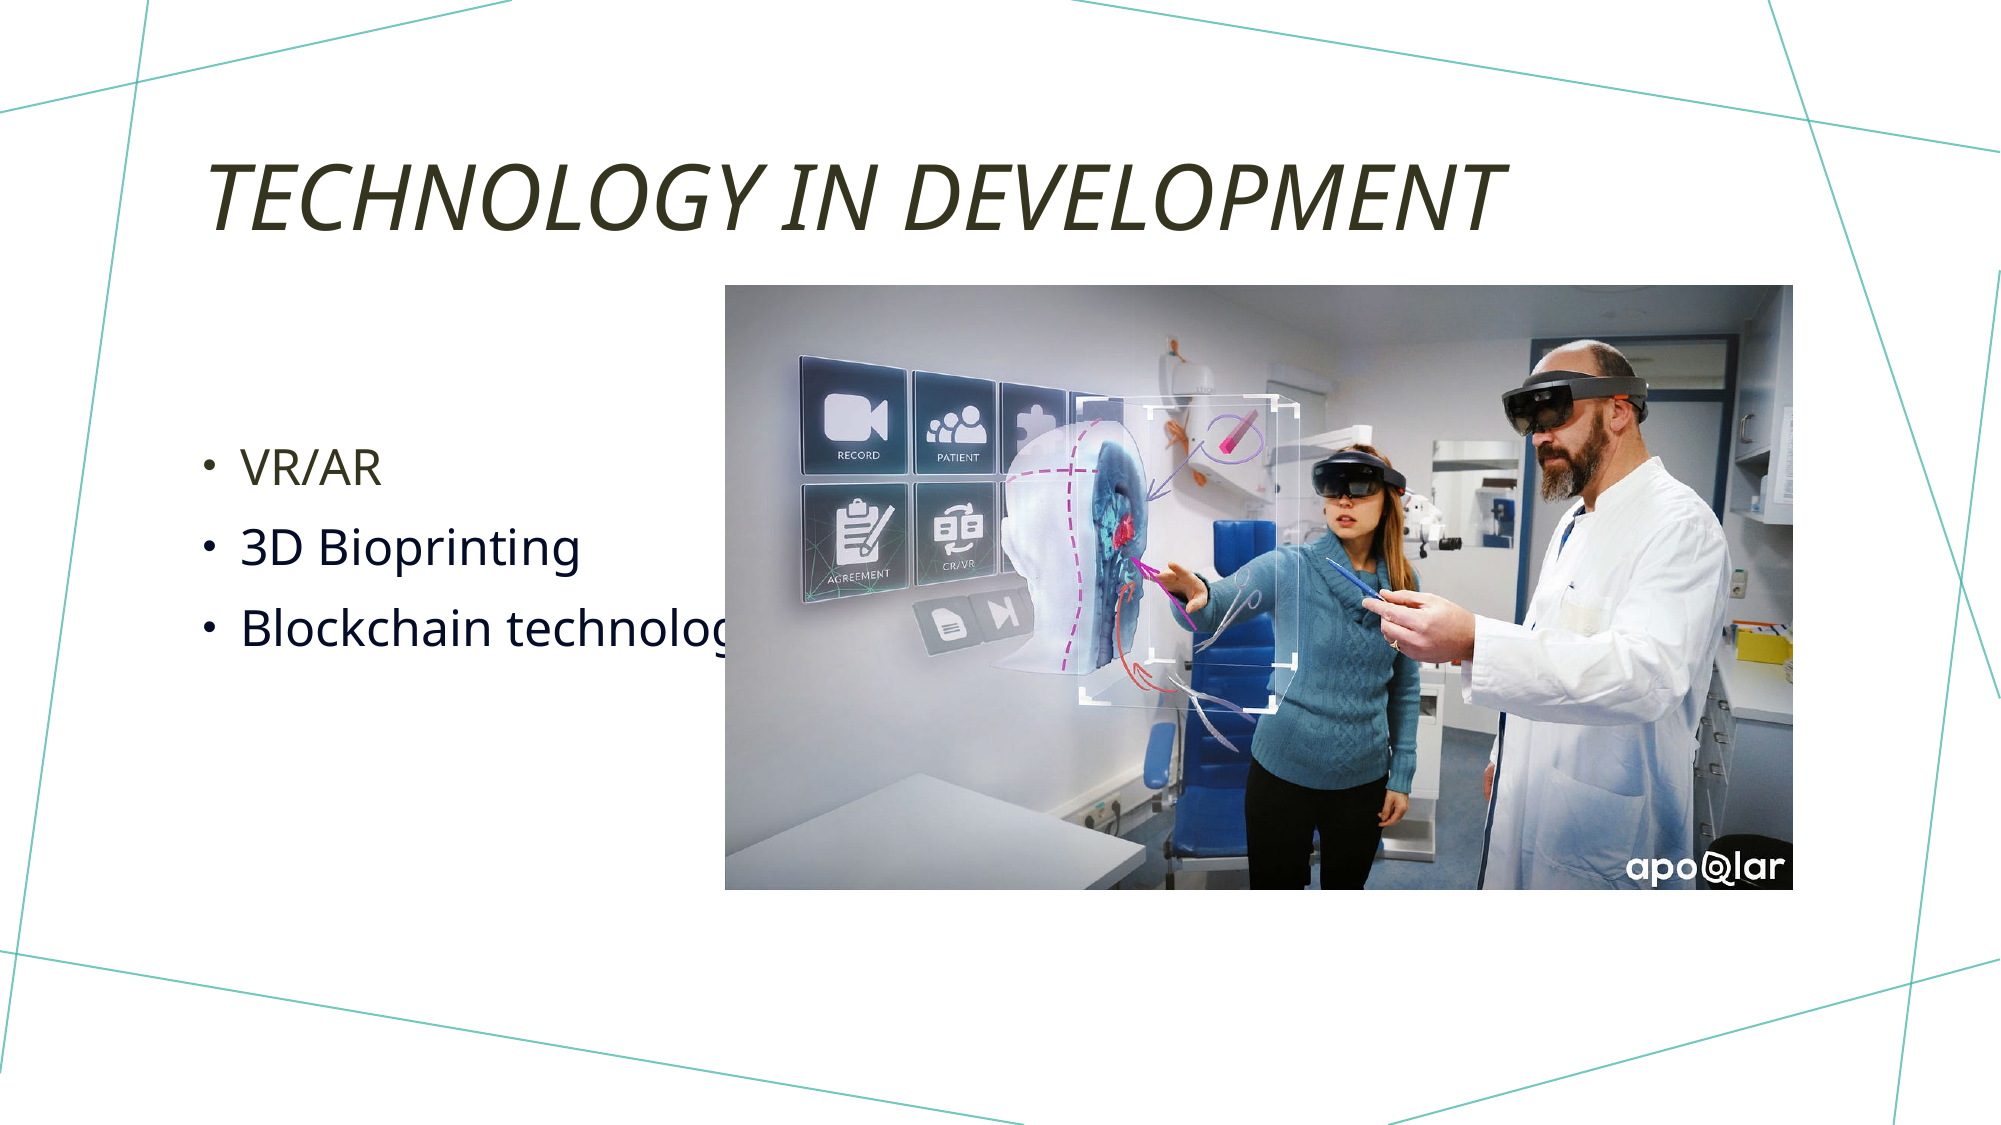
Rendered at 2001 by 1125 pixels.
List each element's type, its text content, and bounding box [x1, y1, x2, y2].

title Technology in development [187, 87, 1813, 315]
list VR/AR 3D Bioprinting Blockchain technology [187, 427, 1813, 1088]
picture [725, 285, 1793, 890]
